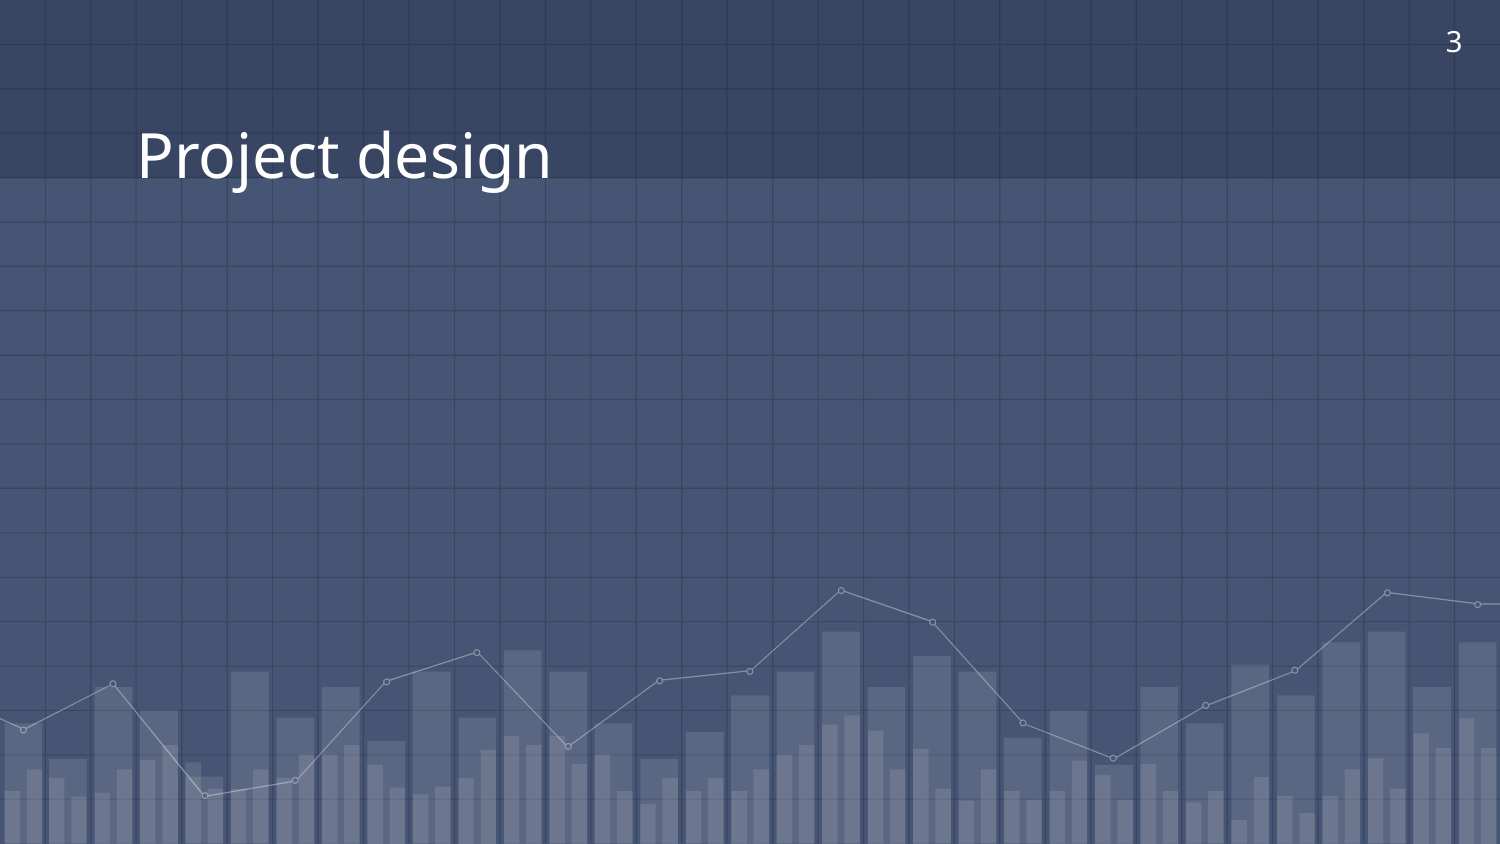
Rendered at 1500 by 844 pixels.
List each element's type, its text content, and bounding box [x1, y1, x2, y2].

title Project design [121, 65, 1383, 207]
slide_number 3 [1408, 0, 1500, 88]
